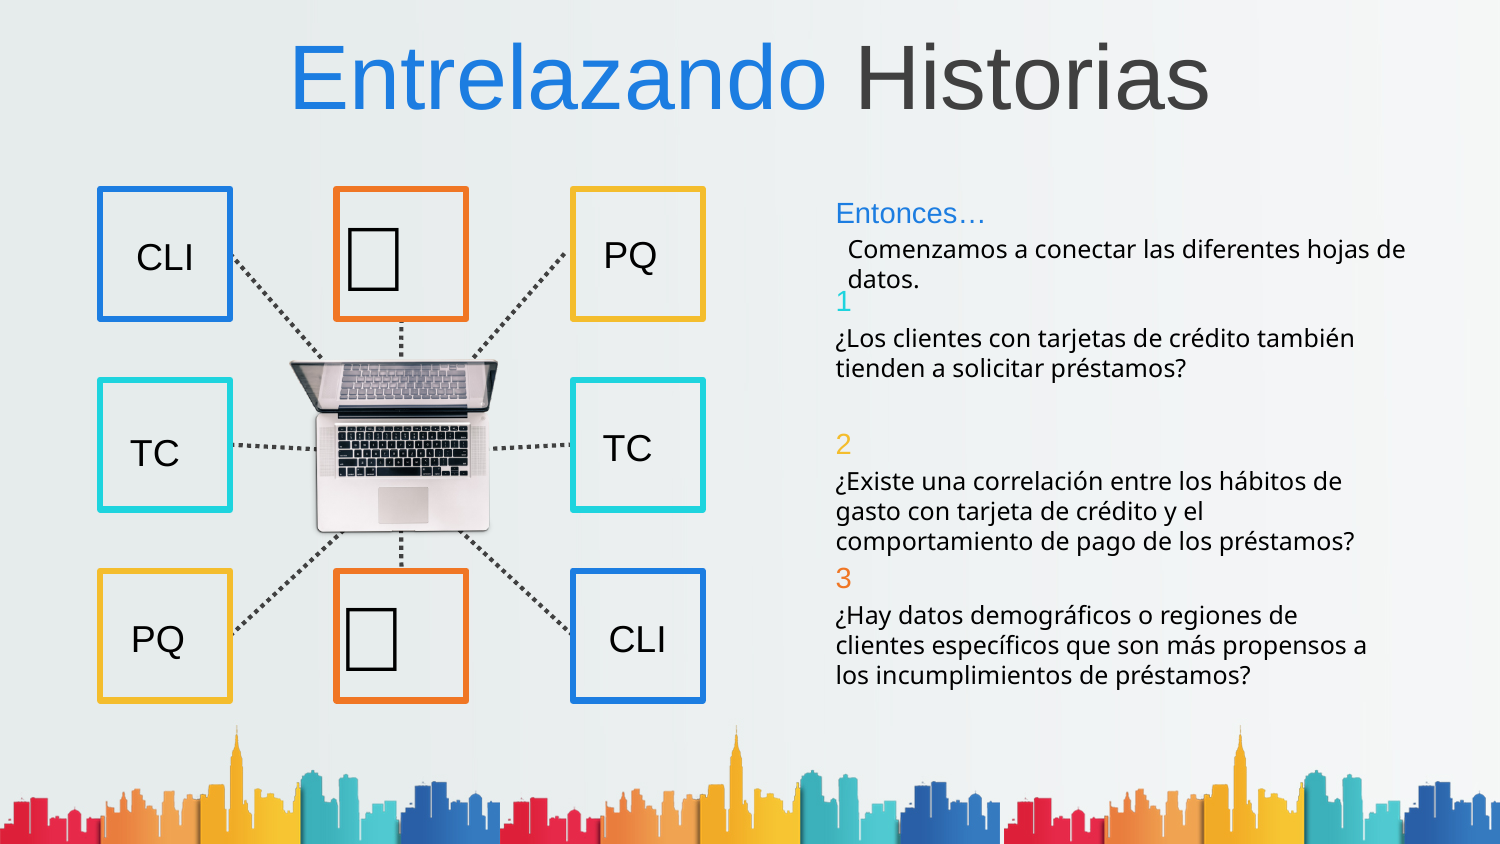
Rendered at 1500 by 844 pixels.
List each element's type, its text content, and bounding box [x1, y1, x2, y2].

text_box 📶 [322, 643, 495, 697]
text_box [501, 444, 573, 454]
text_box PQ [116, 607, 201, 668]
text_box 📶 [325, 192, 497, 254]
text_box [229, 444, 283, 454]
text_box [571, 187, 705, 321]
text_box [820, 572, 1389, 699]
text_box PQ [588, 223, 673, 283]
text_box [401, 253, 565, 441]
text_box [820, 186, 1436, 272]
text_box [229, 253, 394, 441]
text_box CLI [121, 226, 210, 286]
text_box [571, 569, 705, 703]
text_box [98, 569, 232, 703]
text_box [98, 187, 232, 321]
text_box [571, 378, 705, 512]
text_box CLI [593, 607, 682, 668]
title Entrelazando Historias [0, 0, 1500, 146]
picture [0, 146, 1500, 844]
text_box TC [588, 416, 668, 477]
text_box TC [115, 421, 195, 482]
text_box [334, 187, 468, 192]
text_box [98, 378, 232, 512]
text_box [820, 274, 1389, 392]
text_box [406, 475, 573, 636]
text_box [820, 417, 1389, 565]
text_box [334, 697, 468, 703]
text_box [229, 476, 402, 636]
